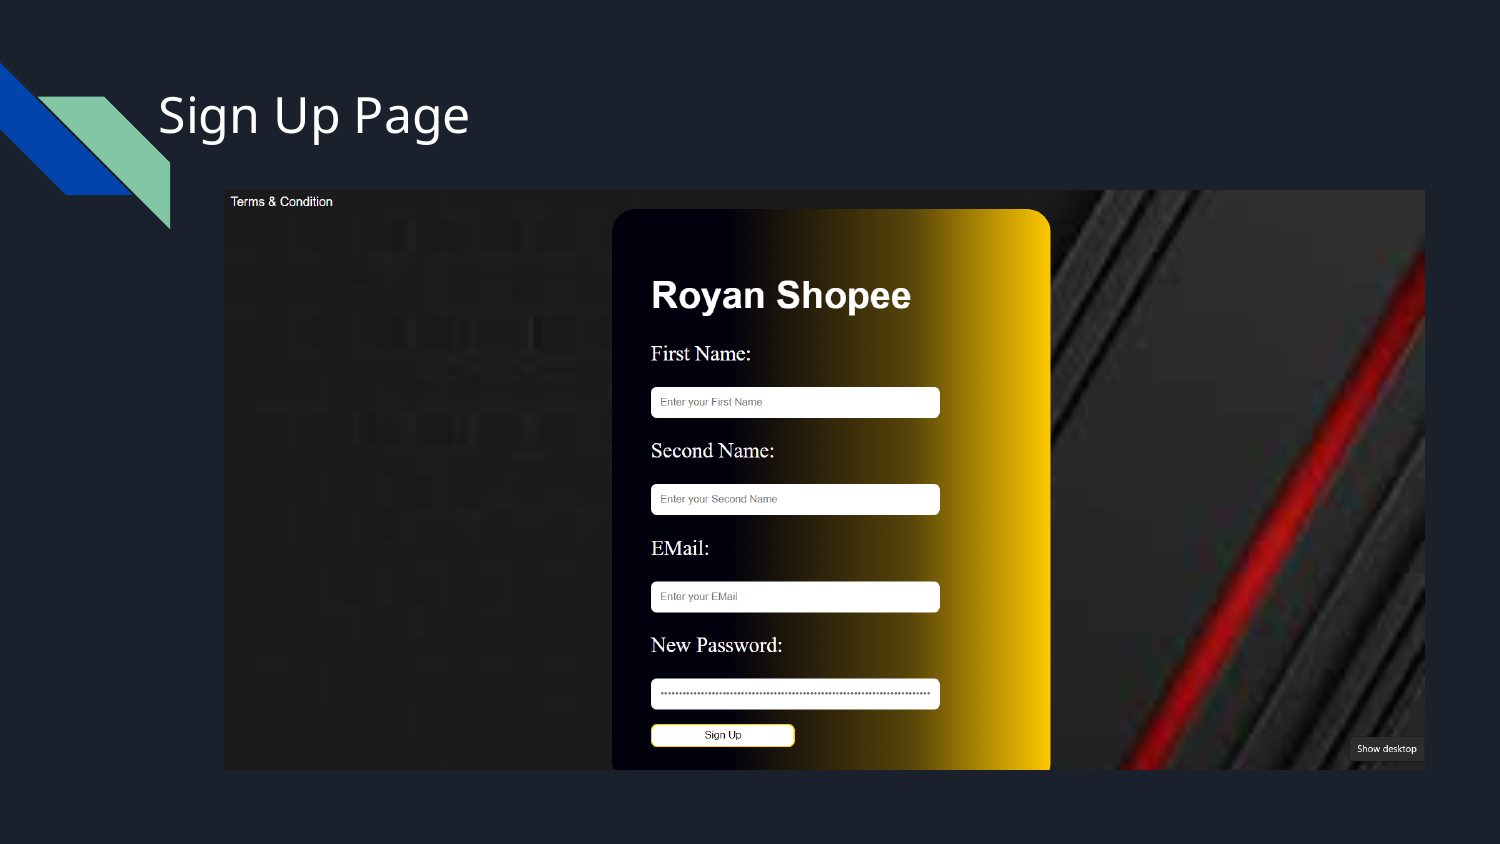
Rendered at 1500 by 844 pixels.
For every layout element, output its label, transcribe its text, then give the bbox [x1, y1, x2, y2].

title Sign Up Page [143, 64, 1299, 215]
picture [224, 190, 1425, 771]
